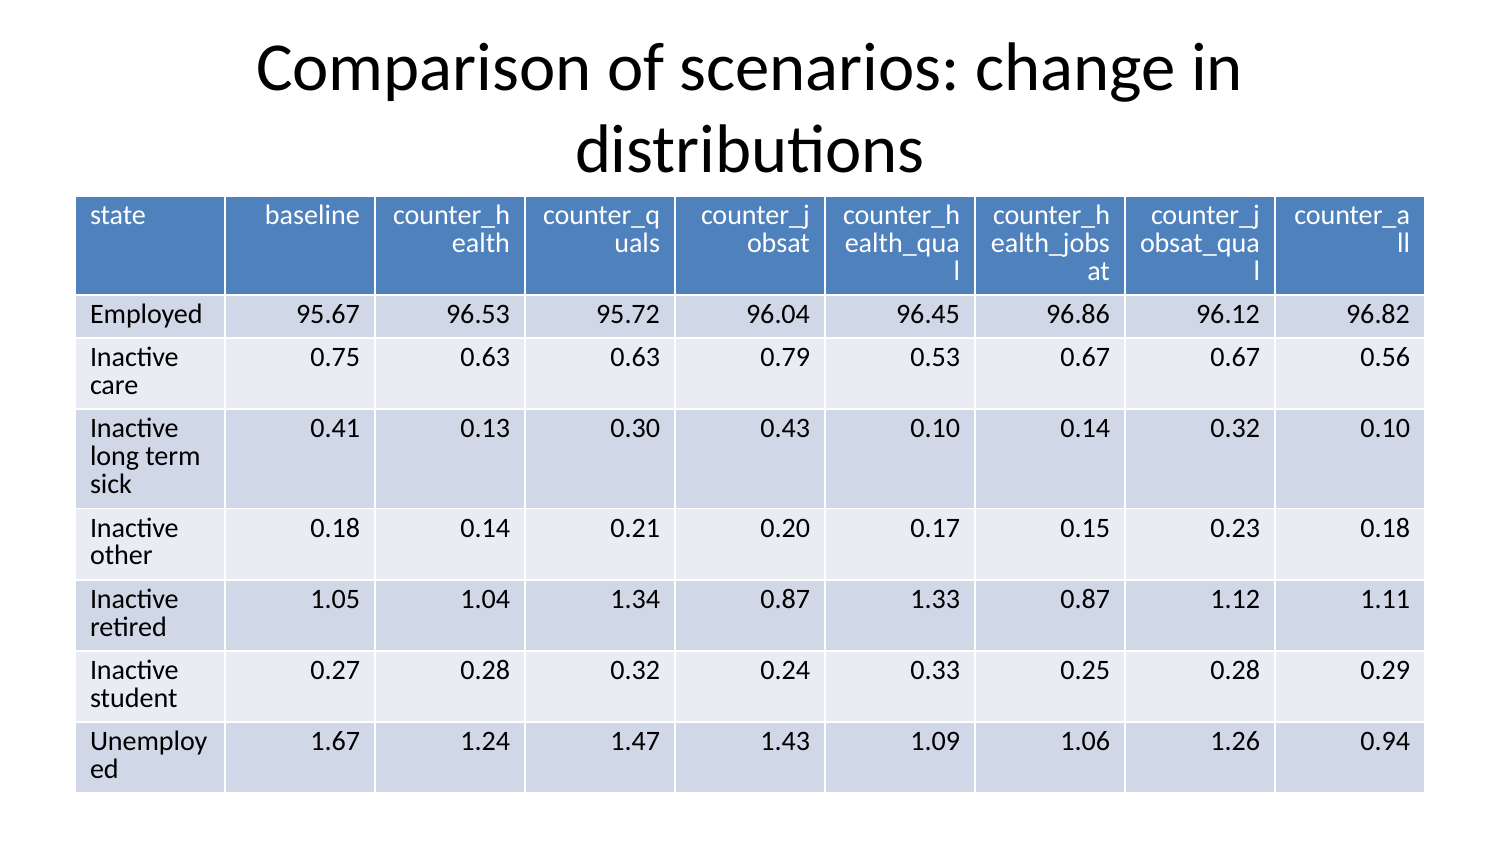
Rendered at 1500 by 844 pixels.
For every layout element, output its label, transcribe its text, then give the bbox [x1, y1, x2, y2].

table_cell 1.47 [526, 723, 674, 792]
table_cell Inactive care [76, 339, 224, 408]
table_cell 95.72 [526, 296, 674, 337]
table_cell 0.33 [826, 652, 974, 721]
table_header counter_jobsat_qual [1126, 197, 1274, 294]
table_cell 1.24 [376, 723, 524, 792]
table_header counter_health_qual [826, 197, 974, 294]
table_cell Inactive other [76, 509, 224, 579]
table_cell 0.75 [226, 339, 374, 408]
table_cell 1.34 [526, 581, 674, 650]
table_header counter_all [1276, 197, 1424, 294]
table_cell 95.67 [226, 296, 374, 337]
table_cell 0.18 [1276, 509, 1424, 579]
table_cell 96.86 [976, 296, 1124, 337]
table_cell 1.04 [376, 581, 524, 650]
table_header counter_health [376, 197, 524, 294]
table_cell 0.67 [976, 339, 1124, 408]
table_cell 0.87 [976, 581, 1124, 650]
table_cell 1.33 [826, 581, 974, 650]
table_cell 0.10 [826, 410, 974, 508]
table_cell 1.09 [826, 723, 974, 792]
table_cell 0.17 [826, 509, 974, 579]
table_header counter_quals [526, 197, 674, 294]
table_cell Inactive student [76, 652, 224, 721]
table_cell 1.12 [1126, 581, 1274, 650]
table_cell 0.87 [676, 581, 824, 650]
table_cell 0.29 [1276, 652, 1424, 721]
table_cell Inactive long term sick [76, 410, 224, 508]
title Comparison of scenarios: change in distributions [75, 33, 1425, 175]
table_cell 0.63 [376, 339, 524, 408]
table_cell 0.79 [676, 339, 824, 408]
table_cell 1.67 [226, 723, 374, 792]
table_cell 0.30 [526, 410, 674, 508]
table_cell Inactive retired [76, 581, 224, 650]
table_cell 0.28 [376, 652, 524, 721]
table_header baseline [226, 197, 374, 294]
table_cell 0.43 [676, 410, 824, 508]
table_cell 0.15 [976, 509, 1124, 579]
table_cell 0.32 [526, 652, 674, 721]
table_cell 0.63 [526, 339, 674, 408]
table_cell 0.56 [1276, 339, 1424, 408]
table_header counter_health_jobsat [976, 197, 1124, 294]
table_header counter_jobsat [676, 197, 824, 294]
table_cell 0.67 [1126, 339, 1274, 408]
table_cell 0.21 [526, 509, 674, 579]
table_cell 0.23 [1126, 509, 1274, 579]
table_cell 0.28 [1126, 652, 1274, 721]
table_cell 0.13 [376, 410, 524, 508]
table_cell 1.11 [1276, 581, 1424, 650]
table_cell 0.25 [976, 652, 1124, 721]
table_cell 0.14 [976, 410, 1124, 508]
table_cell Employed [76, 296, 224, 337]
table_cell Unemployed [76, 723, 224, 792]
table_cell 0.20 [676, 509, 824, 579]
table_cell 1.05 [226, 581, 374, 650]
table_cell 1.43 [676, 723, 824, 792]
table_cell 96.04 [676, 296, 824, 337]
table_cell 0.41 [226, 410, 374, 508]
table_cell 96.12 [1126, 296, 1274, 337]
table_cell 0.18 [226, 509, 374, 579]
table_cell 0.10 [1276, 410, 1424, 508]
table_cell 0.94 [1276, 723, 1424, 792]
table_cell 96.45 [826, 296, 974, 337]
table_cell 0.14 [376, 509, 524, 579]
table_cell 96.53 [376, 296, 524, 337]
table_cell 0.32 [1126, 410, 1274, 508]
table_cell 1.06 [976, 723, 1124, 792]
table_cell 96.82 [1276, 296, 1424, 337]
table_cell 0.27 [226, 652, 374, 721]
table_cell 1.26 [1126, 723, 1274, 792]
table_cell 0.53 [826, 339, 974, 408]
table_cell 0.24 [676, 652, 824, 721]
table_header state [76, 197, 224, 294]
